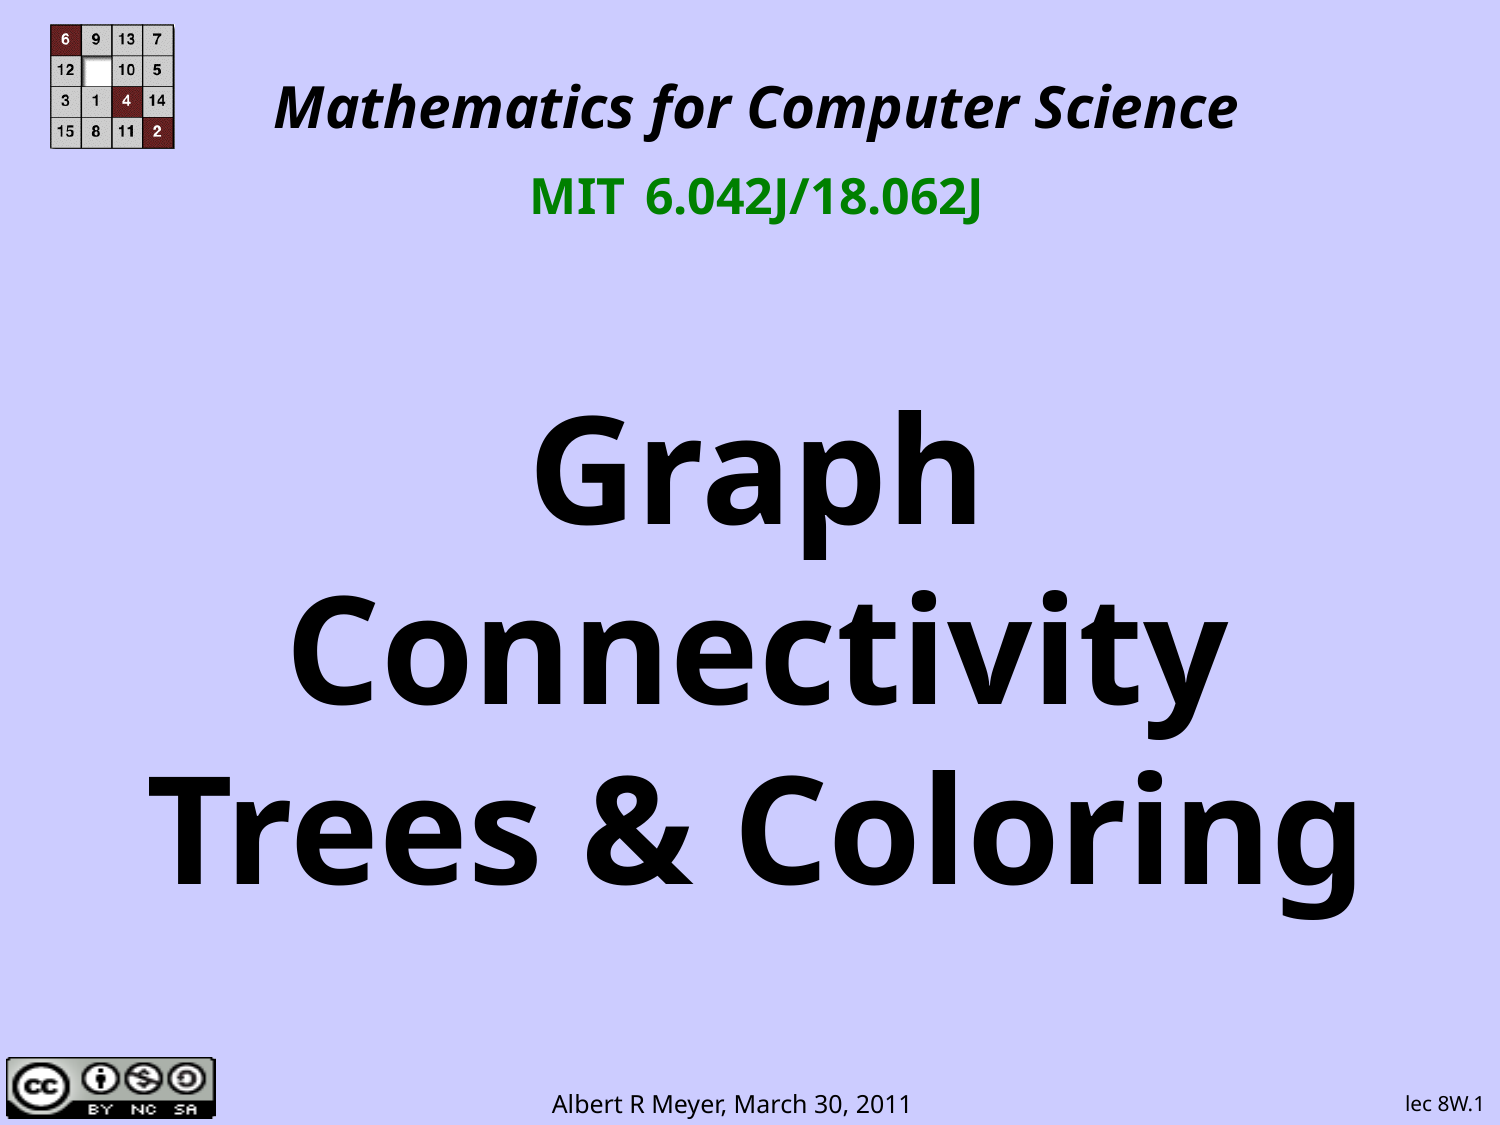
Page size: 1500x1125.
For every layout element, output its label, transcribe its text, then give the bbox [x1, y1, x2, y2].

text_box Graph Connectivity Trees & Coloring [42, 367, 1472, 922]
text_box Mathematics for Computer Science MIT 6.042J/18.062J [258, 62, 1255, 238]
picture [6, 1057, 216, 1119]
slide_number lec 8W.1 [1317, 1083, 1500, 1125]
picture [50, 24, 175, 149]
